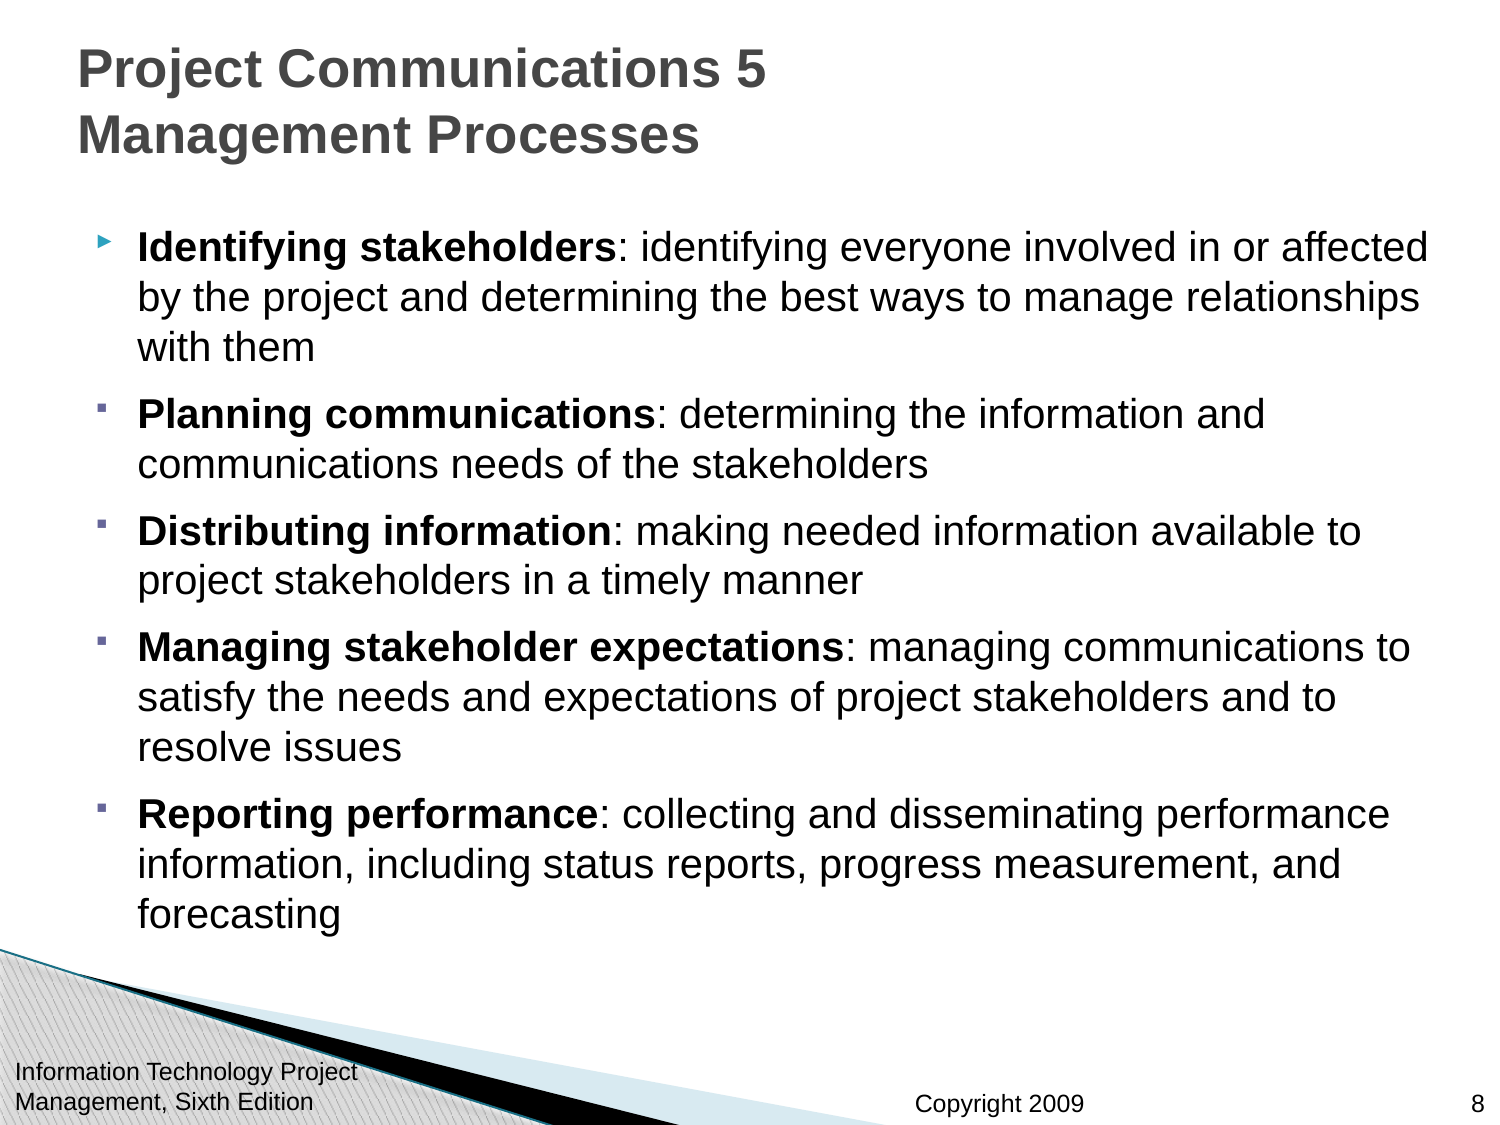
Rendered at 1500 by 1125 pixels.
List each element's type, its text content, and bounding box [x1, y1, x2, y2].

title Project Communications 5 Management Processes [62, 24, 1438, 172]
list Identifying stakeholders: identifying everyone involved in or affected by the project and determining the best ways to manage relationships with them Planning communications: determining the information and communications needs of the stakeholders Distributing information: making needed information available to project stakeholders in a timely manner Managing stakeholder expectations: managing communications to satisfy the needs and expectations of project stakeholders and to resolve issues Reporting performance: collecting and disseminating performance information, including status reports, progress measurement, and forecasting [62, 212, 1475, 963]
footer Information Technology Project Management, Sixth Edition [0, 1062, 425, 1123]
slide_number 8 [1408, 1065, 1500, 1125]
